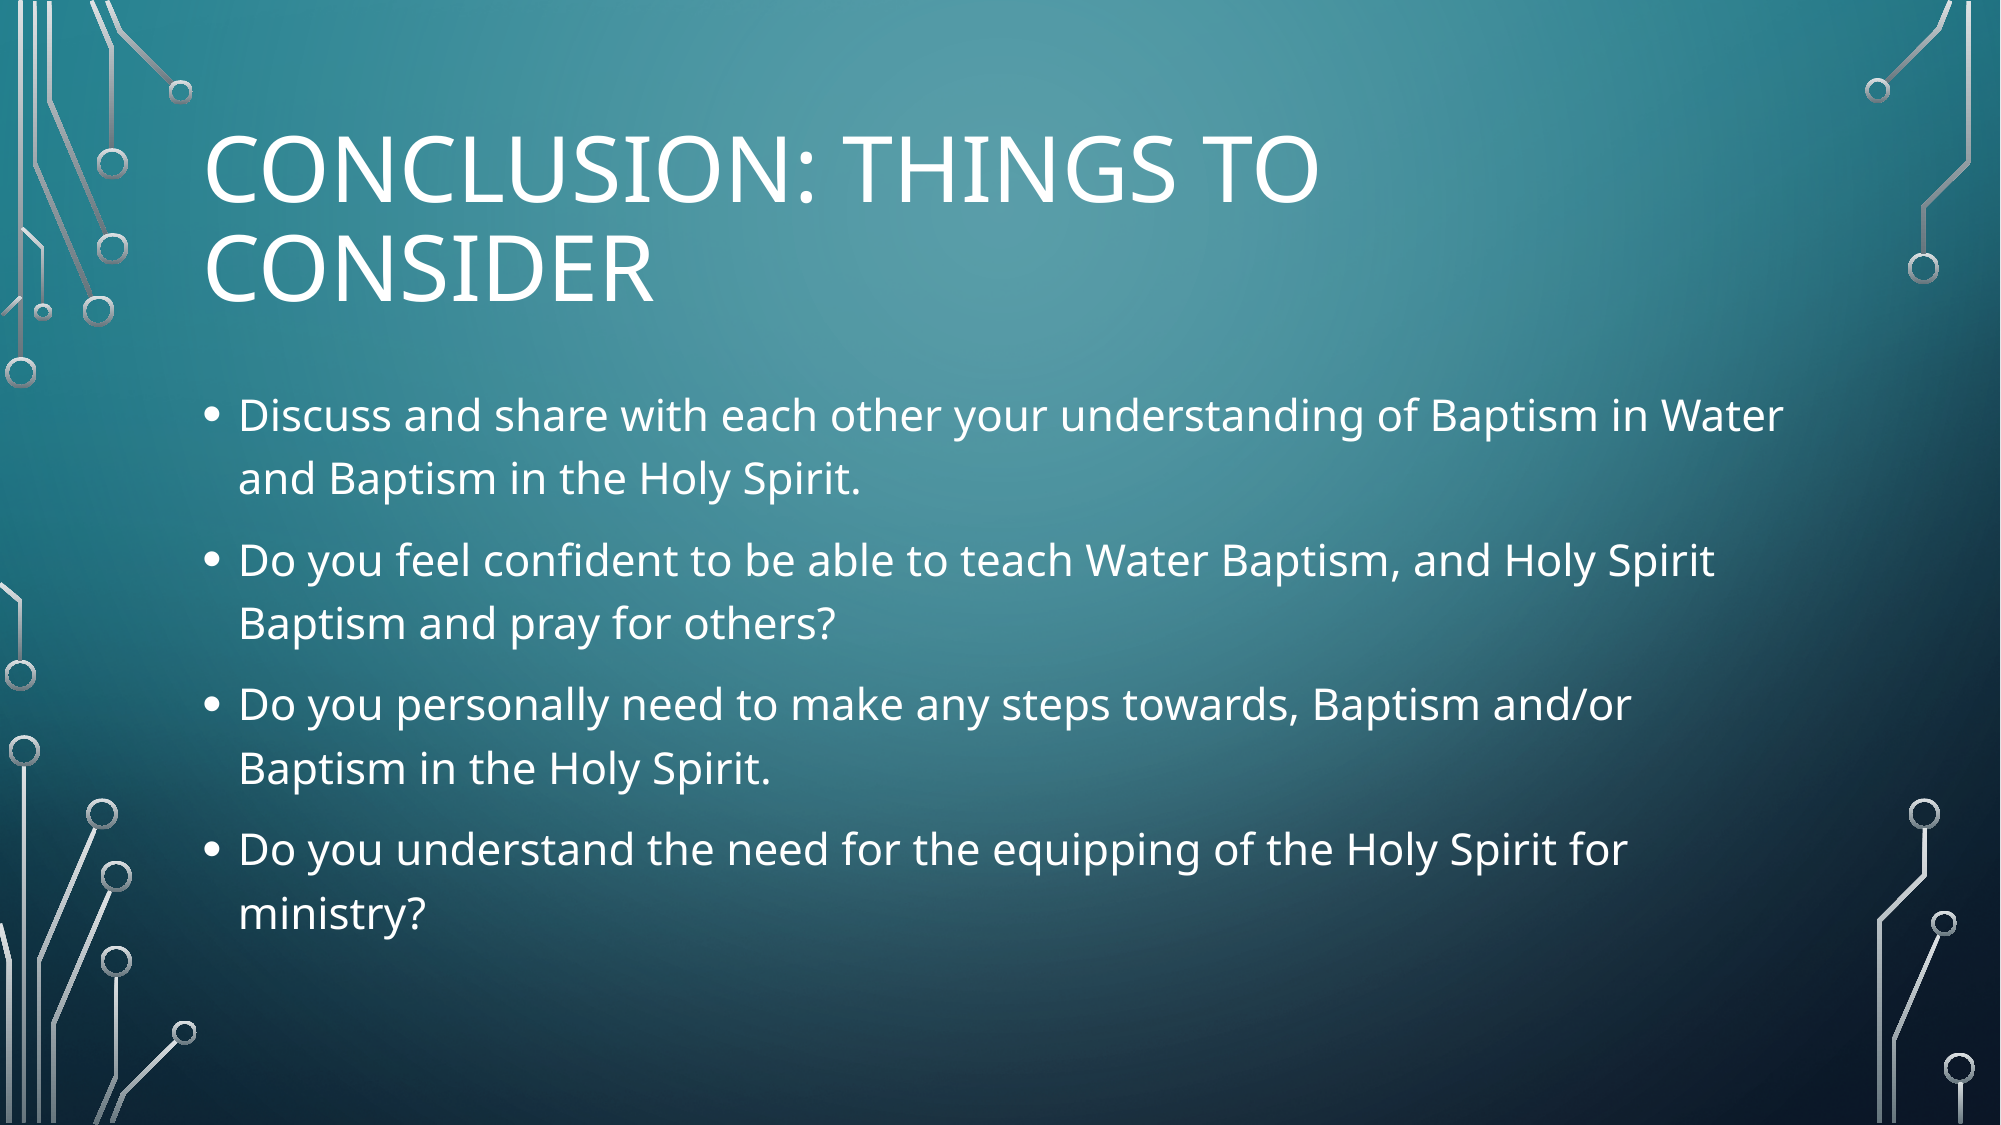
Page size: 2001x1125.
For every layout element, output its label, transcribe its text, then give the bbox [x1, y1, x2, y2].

list Discuss and share with each other your understanding of Baptism in Water and Baptism in the Holy Spirit. Do you feel confident to be able to teach Water Baptism, and Holy Spirit Baptism and pray for others? Do you personally need to make any steps towards, Baptism and/or Baptism in the Holy Spirit. Do you understand the need for the equipping of the Holy Spirit for ministry? [187, 369, 1813, 950]
title Conclusion: Things to consider [187, 101, 1813, 344]
